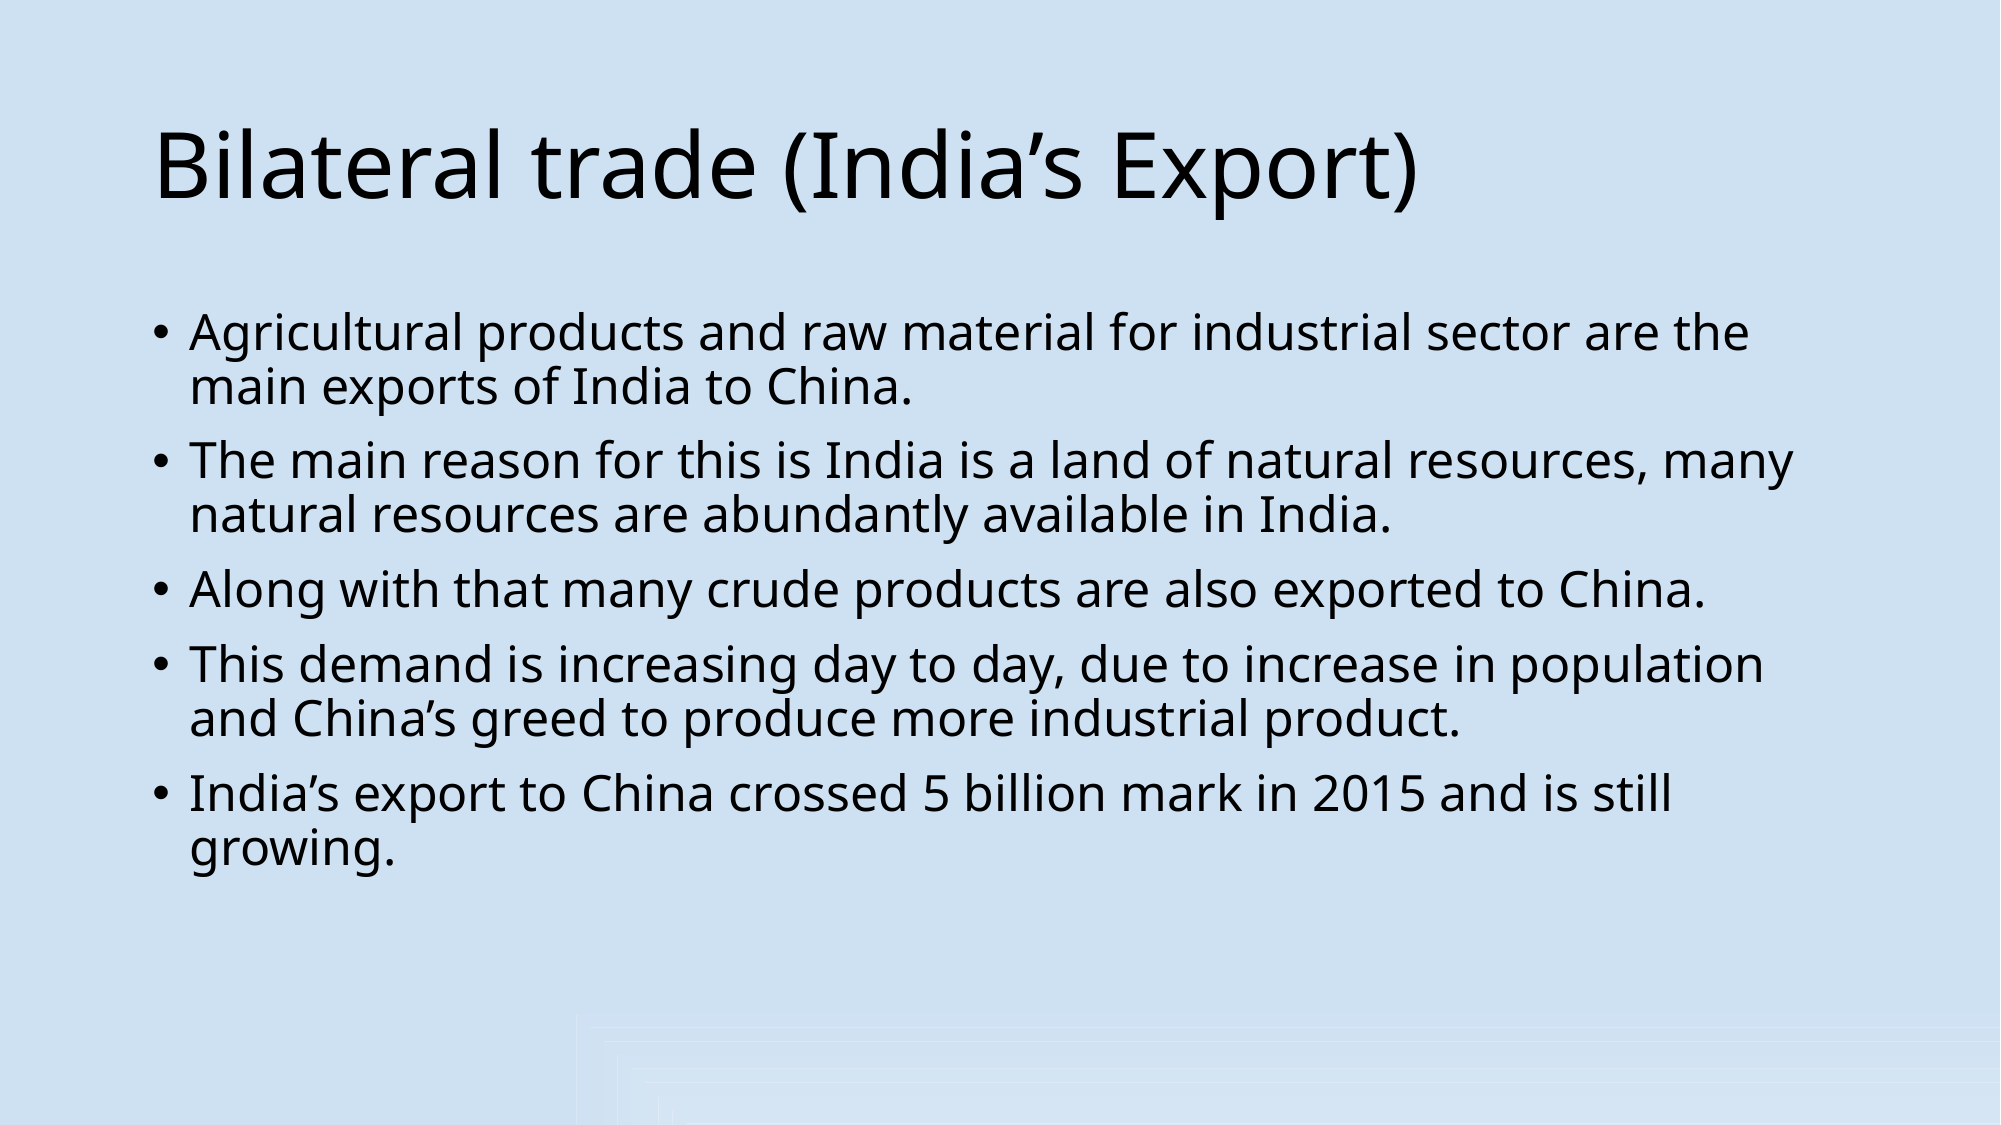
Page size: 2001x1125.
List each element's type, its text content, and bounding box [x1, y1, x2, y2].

title Bilateral trade (India’s Export) [137, 59, 1863, 278]
list Agricultural products and raw material for industrial sector are the main exports of India to China. The main reason for this is India is a land of natural resources, many natural resources are abundantly available in India. Along with that many crude products are also exported to China. This demand is increasing day to day, due to increase in population and China’s greed to produce more industrial product. India’s export to China crossed 5 billion mark in 2015 and is still growing. [137, 299, 1863, 1014]
